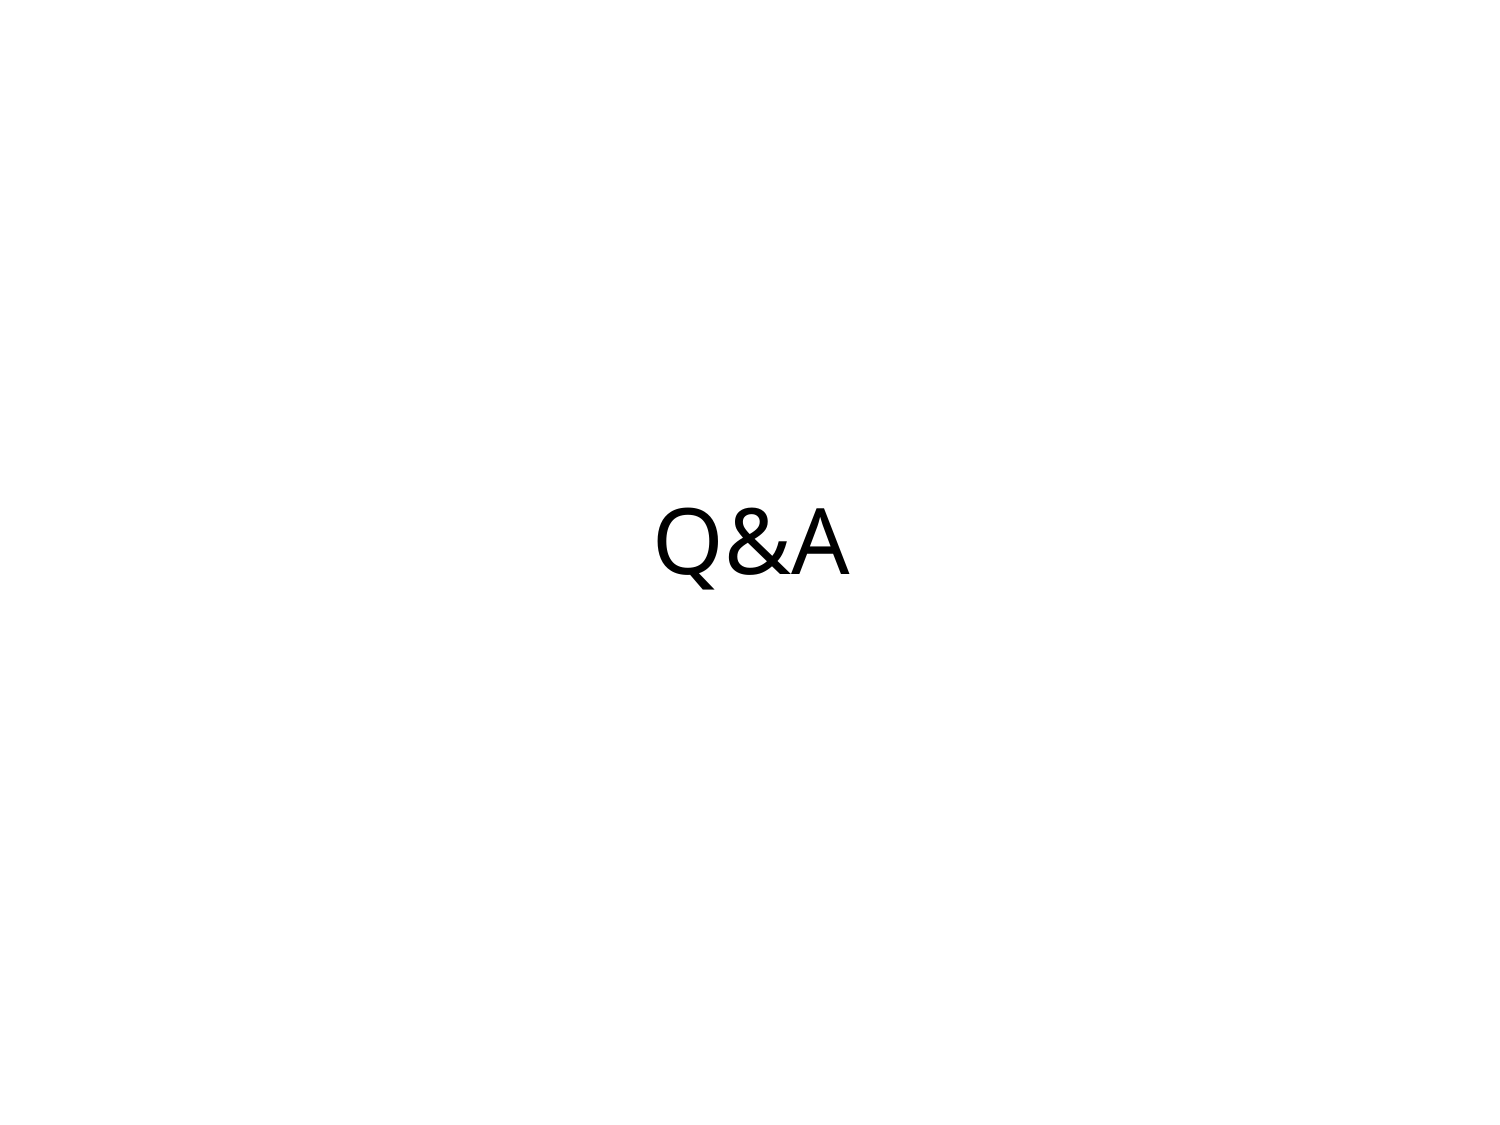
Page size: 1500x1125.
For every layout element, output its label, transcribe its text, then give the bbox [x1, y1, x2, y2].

title Q&A [76, 444, 1427, 632]
